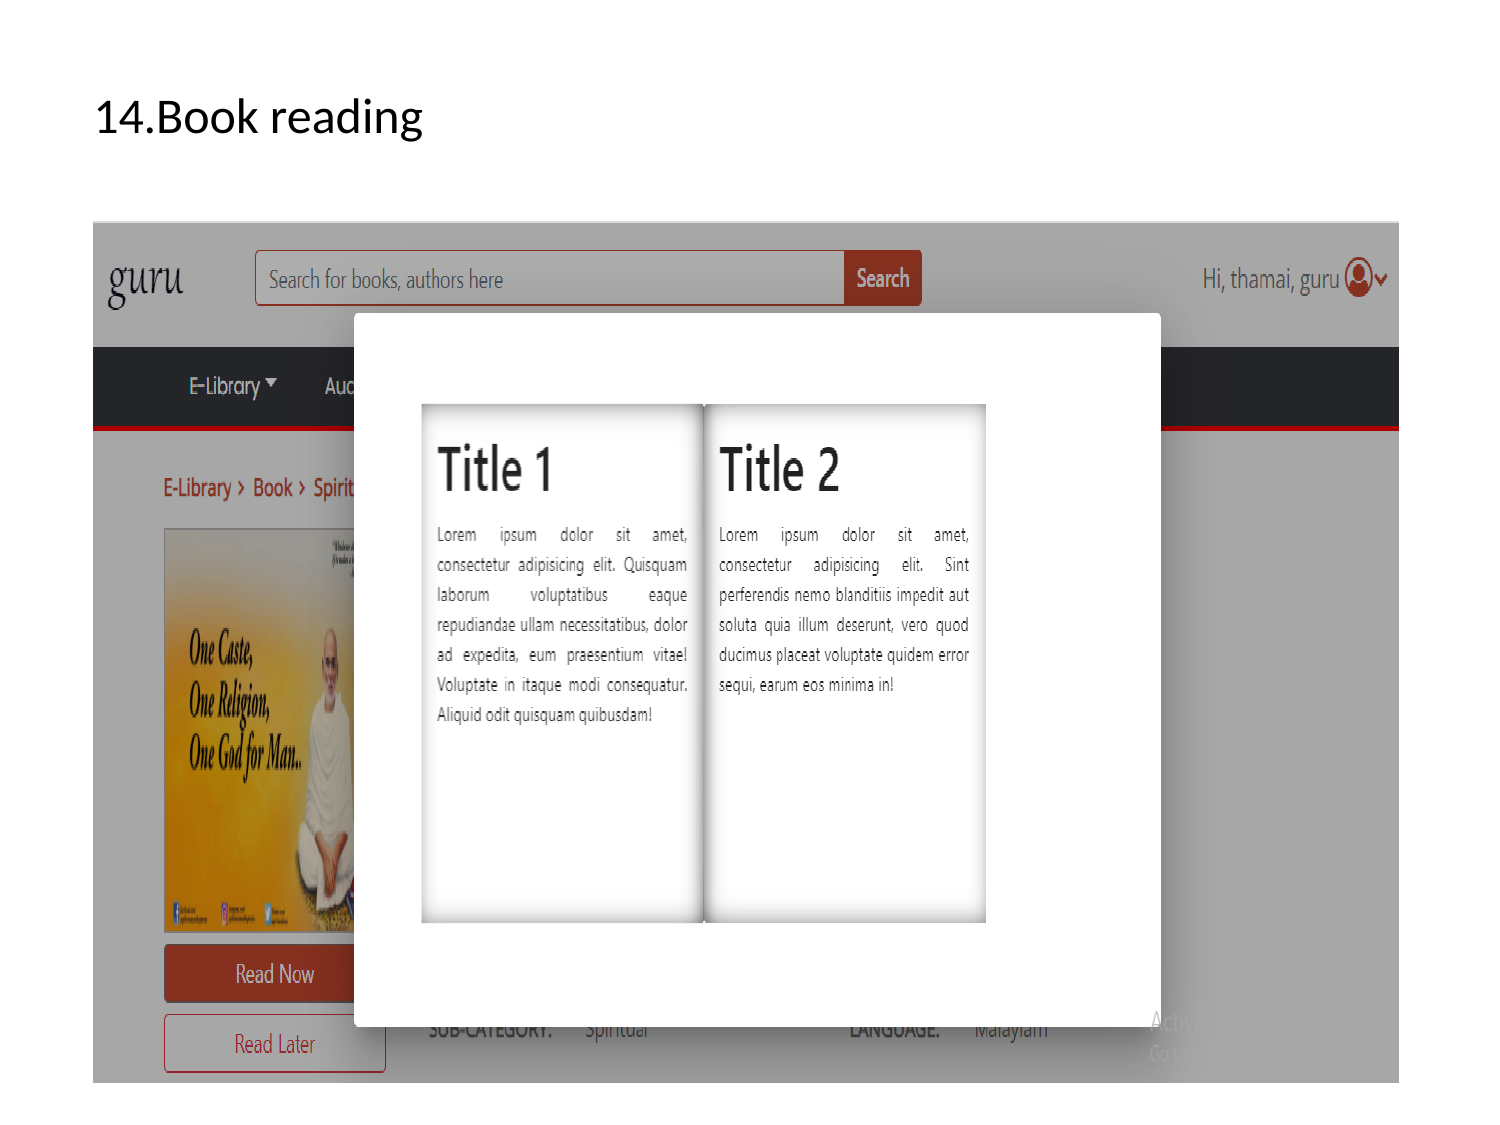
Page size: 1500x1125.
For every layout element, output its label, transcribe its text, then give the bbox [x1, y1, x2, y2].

picture [93, 219, 1400, 1083]
text_box 14.Book reading [78, 76, 894, 152]
